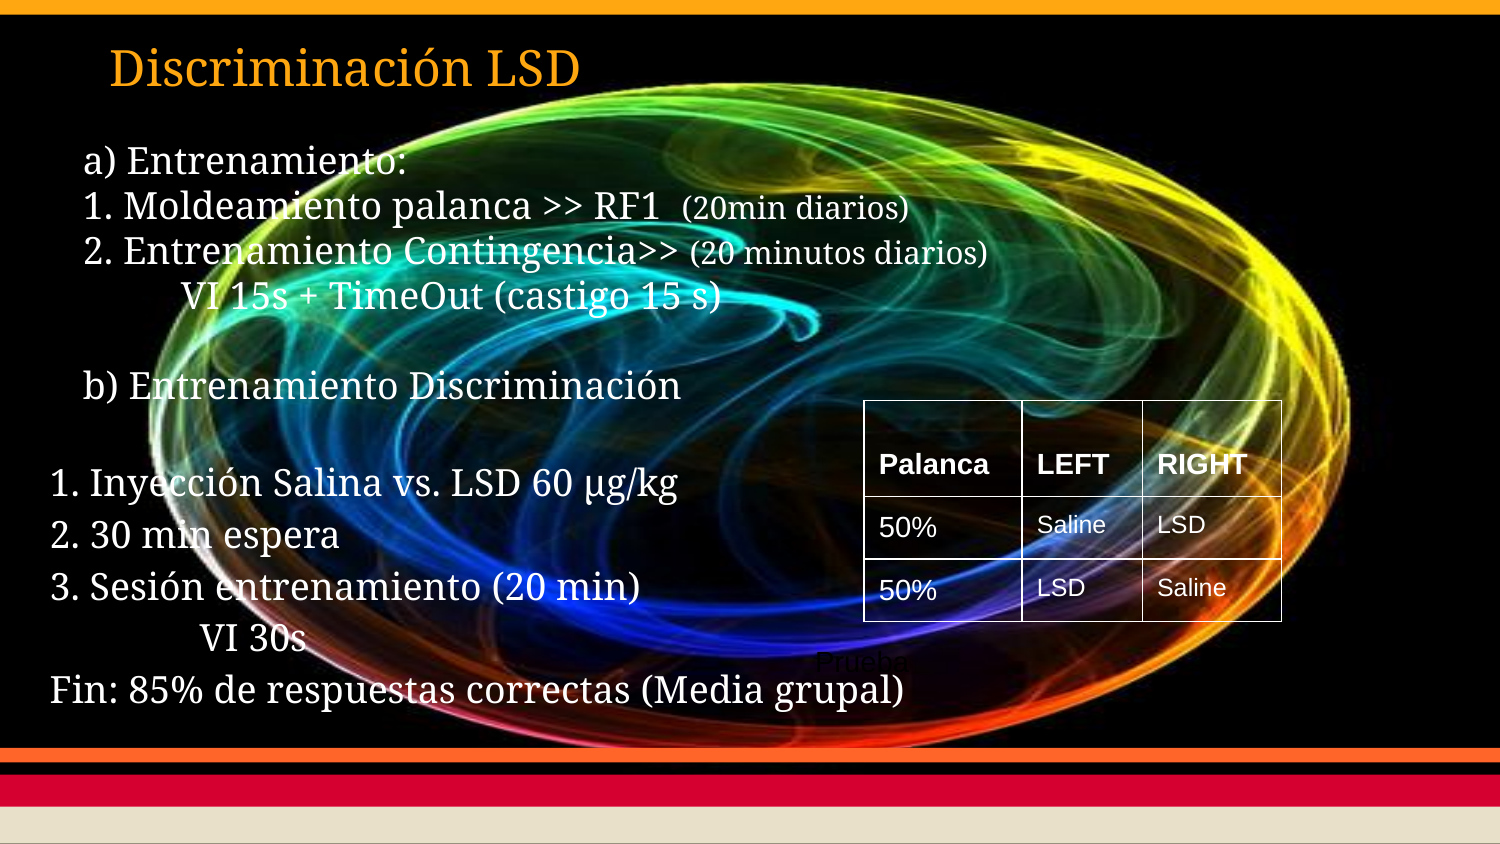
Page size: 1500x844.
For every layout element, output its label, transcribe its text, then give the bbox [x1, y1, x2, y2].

title Discriminación LSD [48, 22, 1399, 111]
table_cell 50% [865, 560, 1021, 621]
table_cell Saline [1143, 560, 1281, 621]
picture [0, 763, 1500, 774]
table_cell LSD [1023, 560, 1142, 621]
text_box Prueba [799, 628, 943, 696]
table_cell Saline [1023, 497, 1142, 558]
list a) Entrenamiento: 1. Moldeamiento palanca >> RF1 (20min diarios) 2. Entrenamiento Contingencia>> (20 minutos diarios) VI 15s + TimeOut (castigo 15 s) b) Entrenamiento Discriminación 1. Inyección Salina vs. LSD 60 μg/kg 2. 30 min espera 3. Sesión entrenamiento (20 min) VI 30s Fin: 85% de respuestas correctas (Media grupal) [34, 122, 1433, 696]
table_header Palanca [865, 401, 1021, 496]
table_header RIGHT [1143, 401, 1281, 496]
table_cell 50% [865, 497, 1021, 558]
picture [0, 15, 1500, 747]
table_header LEFT [1023, 401, 1142, 496]
table_cell LSD [1143, 497, 1281, 558]
